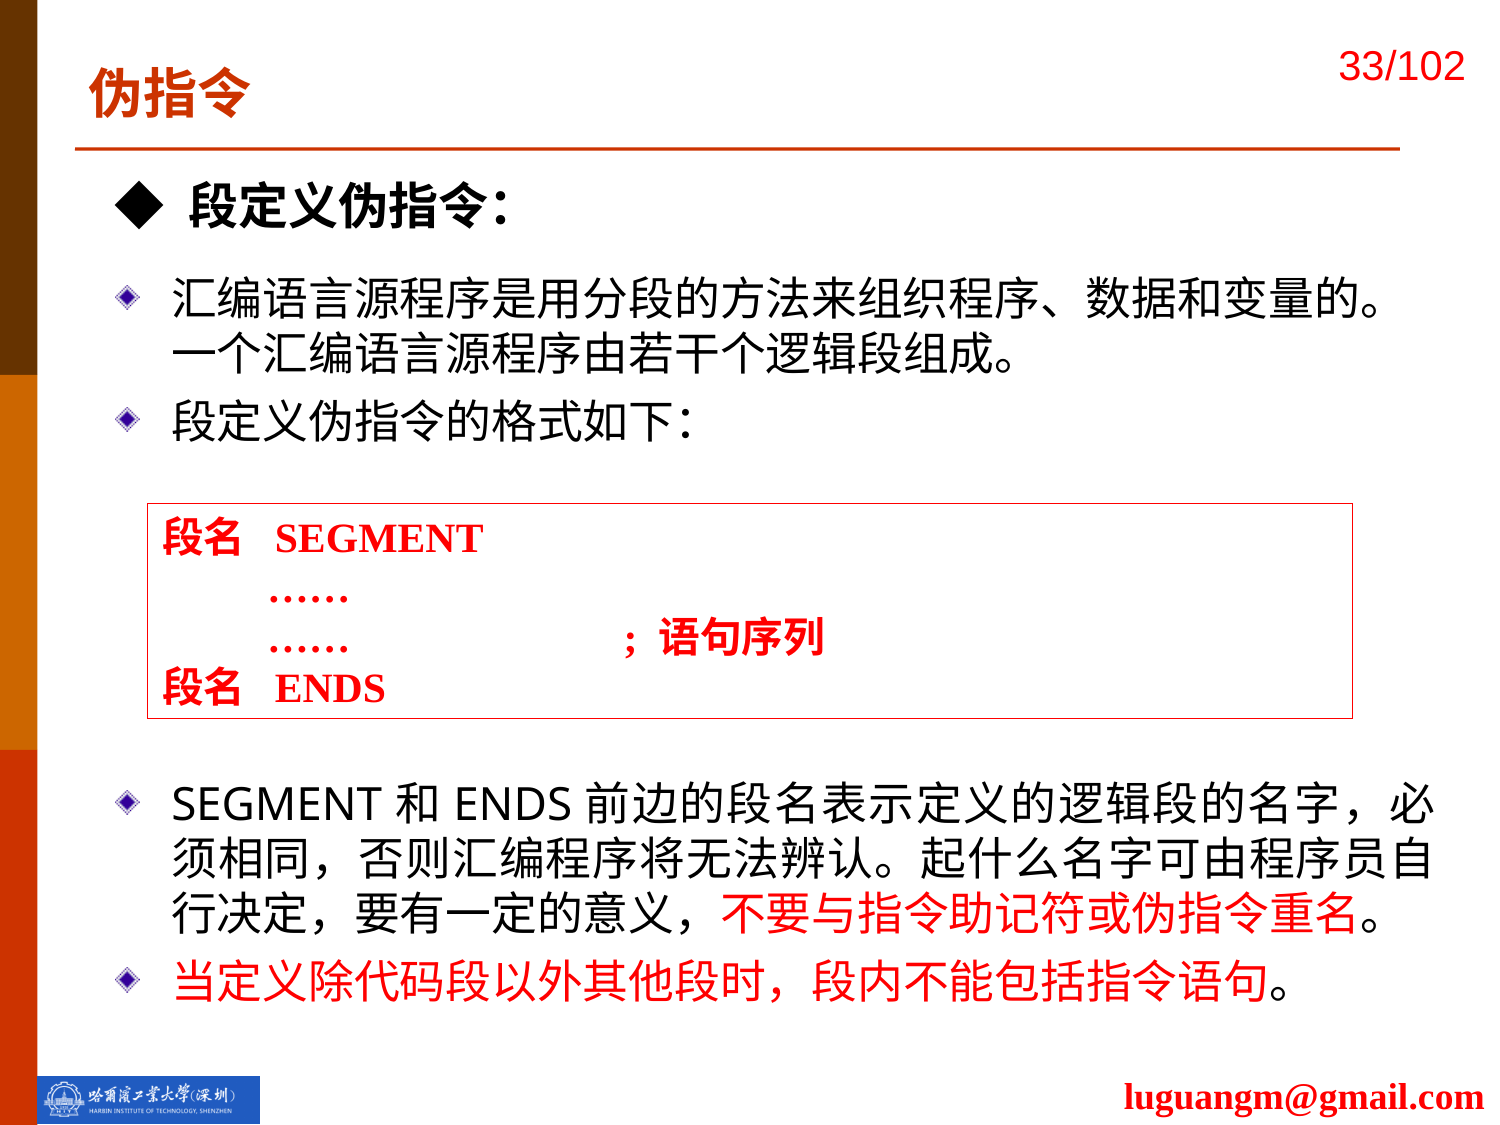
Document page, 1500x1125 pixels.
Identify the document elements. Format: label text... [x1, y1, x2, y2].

text_box 段名 SEGMENT …… …… ; 语句序列 段名 ENDS [147, 503, 1353, 719]
text_box 伪指令 [74, 52, 1123, 132]
picture [115, 285, 140, 310]
picture [115, 407, 140, 432]
text_box ◆ 段定义伪指令： [100, 166, 813, 242]
picture [115, 790, 140, 815]
picture [37, 1076, 260, 1124]
text_box 汇编语言源程序是用分段的方法来组织程序、数据和变量的。一个汇编语言源程序由若干个逻辑段组成。 段定义伪指令的格式如下： SEGMENT和ENDS前边的段名表示定义的逻辑段的名字，必须相同，否则汇编程序将无法辨认。起什么名字可由程序员自行决定，要有一定的意义，不要与指令助记符或伪指令重名。 当定义除代码段以外其他段时，段内不能包括指令语句。 [100, 262, 1451, 1005]
picture [115, 967, 140, 993]
